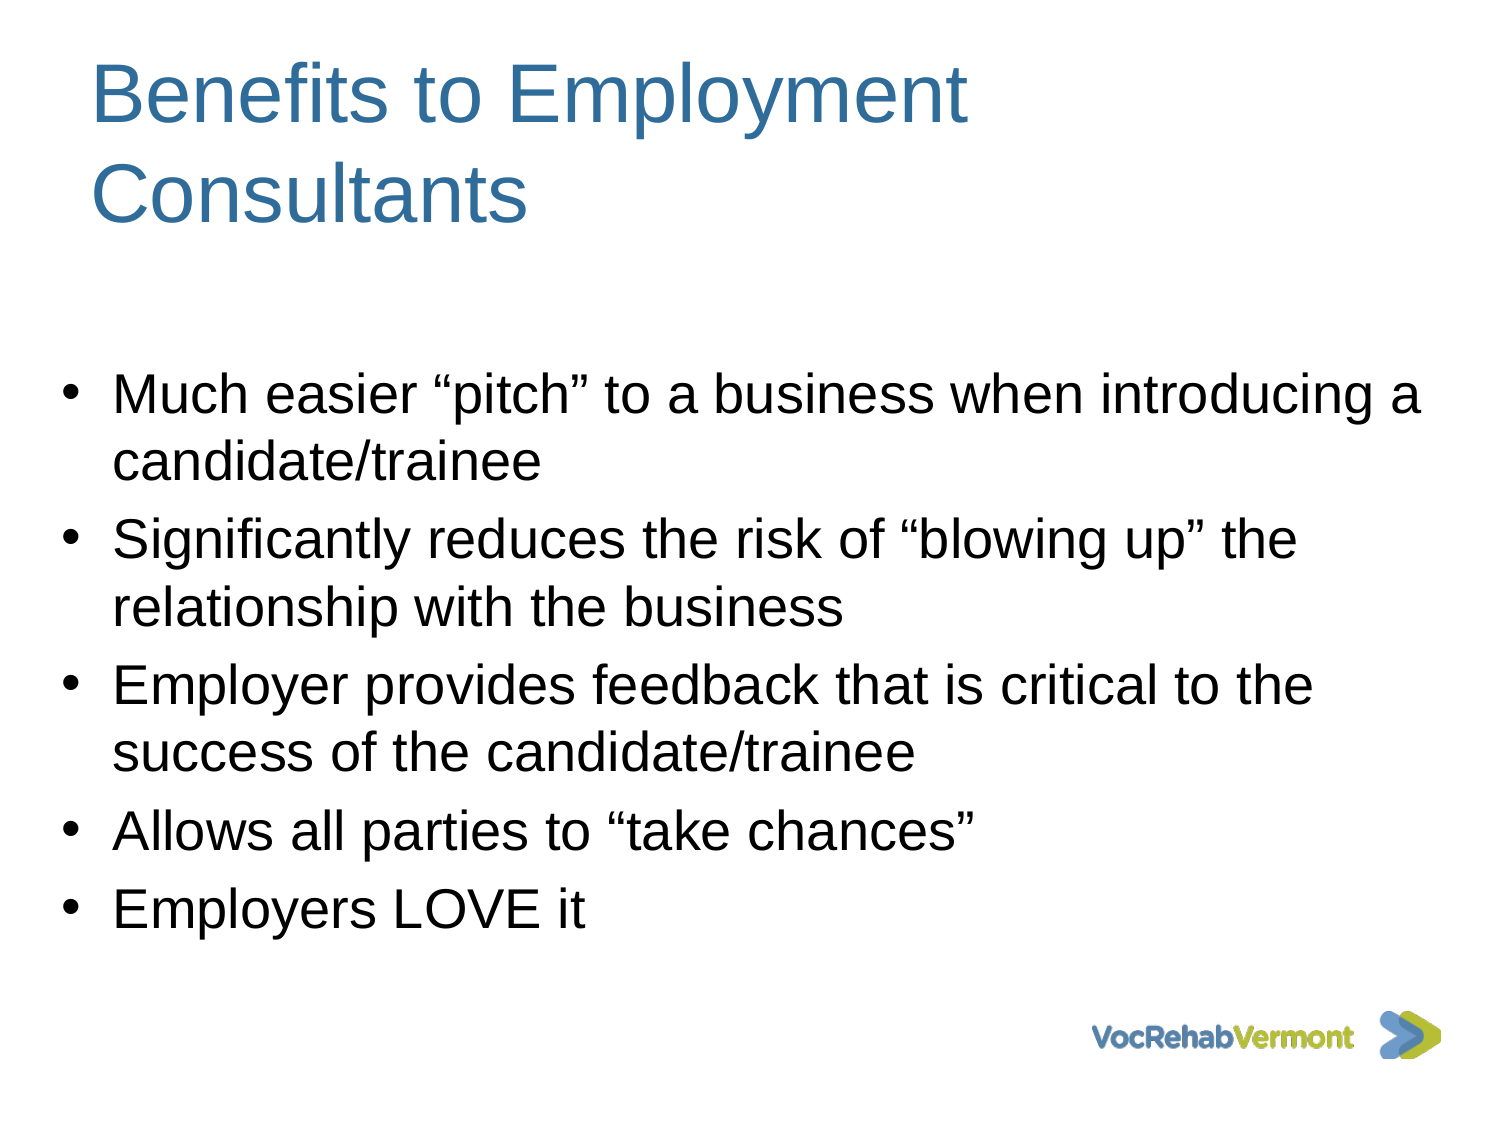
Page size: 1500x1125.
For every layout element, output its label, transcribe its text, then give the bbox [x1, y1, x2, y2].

title Benefits to Employment Consultants [75, 45, 1425, 233]
list Much easier “pitch” to a business when introducing a candidate/trainee Significantly reduces the risk of “blowing up” the relationship with the business Employer provides feedback that is critical to the success of the candidate/trainee Allows all parties to “take chances” Employers LOVE it [46, 349, 1441, 953]
